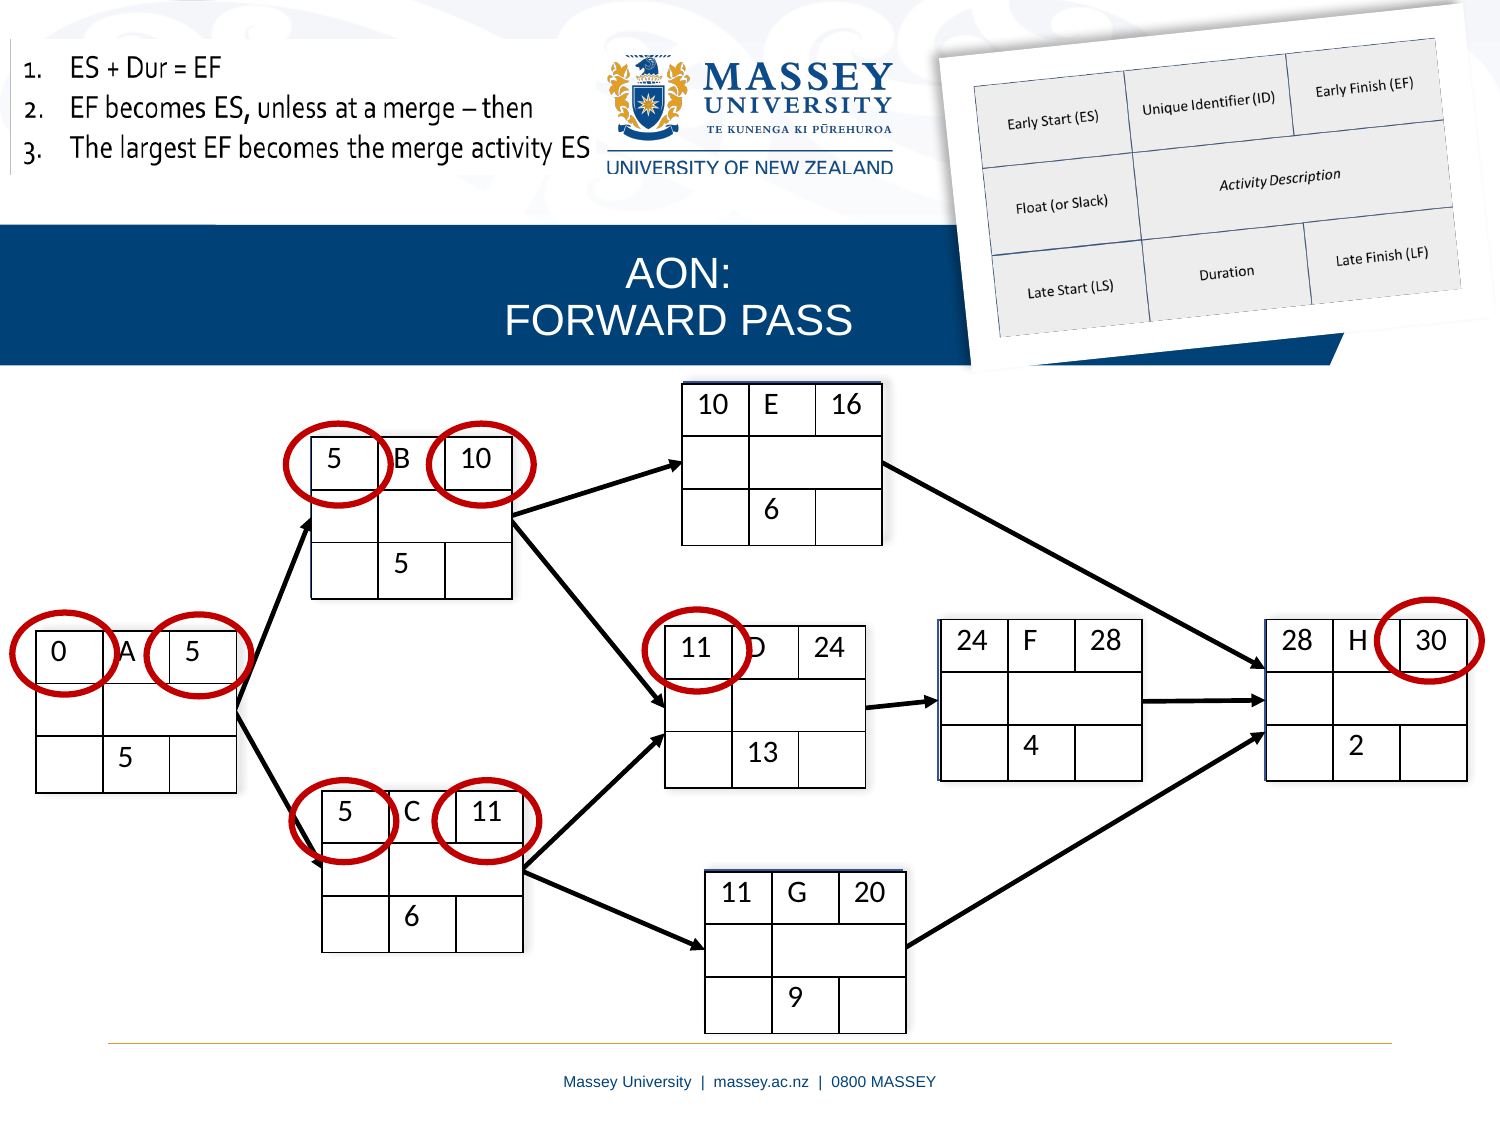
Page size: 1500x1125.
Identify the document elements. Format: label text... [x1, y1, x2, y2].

table_cell [37, 685, 102, 735]
table_cell [666, 684, 731, 731]
table_cell [683, 490, 748, 545]
table_cell [683, 437, 748, 488]
table_cell [1076, 726, 1141, 731]
table_cell [446, 543, 508, 598]
table_cell 6 [390, 897, 455, 952]
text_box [508, 461, 684, 517]
table_cell [1334, 673, 1466, 724]
table_cell [1009, 673, 1141, 724]
table_header B [381, 438, 438, 489]
table_cell [37, 737, 102, 792]
text_box B [949, 243, 957, 301]
table_header 24 [799, 627, 865, 678]
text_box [901, 731, 1266, 950]
table_cell [379, 491, 508, 542]
table_cell 5 [379, 543, 444, 598]
table_cell [1267, 726, 1332, 780]
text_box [880, 461, 1266, 670]
table_header 20 [840, 873, 901, 923]
table_cell [323, 897, 388, 952]
table_cell [666, 732, 731, 787]
table_cell [942, 673, 1007, 724]
table_header G [773, 873, 838, 923]
table_cell [104, 684, 234, 735]
text_box [1375, 598, 1483, 683]
text_box [665, 608, 751, 693]
table_cell [1267, 673, 1332, 724]
table_cell [799, 732, 865, 787]
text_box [508, 516, 665, 709]
table_cell [1401, 726, 1466, 780]
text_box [520, 870, 706, 950]
table_cell [773, 925, 905, 976]
table_header A [105, 632, 157, 683]
table_header 28 [1267, 620, 1332, 671]
table_cell 9 [773, 978, 838, 1033]
table_header D [739, 627, 798, 678]
text_box [427, 422, 535, 507]
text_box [861, 700, 939, 709]
table_cell [170, 737, 234, 792]
table_cell [733, 680, 865, 731]
table_header F [953, 243, 961, 301]
text_box [325, 779, 398, 864]
table_header C [390, 792, 447, 842]
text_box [234, 516, 312, 710]
table_header E [750, 385, 815, 435]
table_cell [457, 897, 522, 952]
table_header 16 [816, 385, 881, 435]
table_header 10 [683, 385, 748, 435]
table_cell [312, 543, 377, 598]
table_cell 5 [104, 737, 169, 792]
table_cell 13 [733, 732, 798, 787]
table_cell [942, 726, 1007, 731]
table_cell [312, 495, 377, 542]
table_header H [1334, 620, 1391, 671]
table_cell [840, 978, 905, 1033]
table_cell [750, 437, 881, 488]
table_cell 2 [1334, 726, 1399, 780]
table_header 11 [706, 873, 771, 923]
table_cell [390, 844, 520, 895]
picture [974, 38, 1461, 337]
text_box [520, 733, 665, 870]
table_cell 4 [1009, 726, 1074, 731]
table_cell [706, 978, 771, 1033]
table_cell [323, 847, 388, 895]
text_box [433, 779, 520, 864]
table_cell [816, 490, 880, 545]
table_cell 6 [750, 490, 815, 545]
picture [5, 36, 596, 188]
text_box [284, 422, 392, 507]
text_box [11, 611, 119, 696]
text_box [234, 710, 325, 871]
list AON: FORWARD PASS [383, 243, 952, 301]
text_box [145, 613, 234, 698]
table_cell [706, 925, 771, 976]
